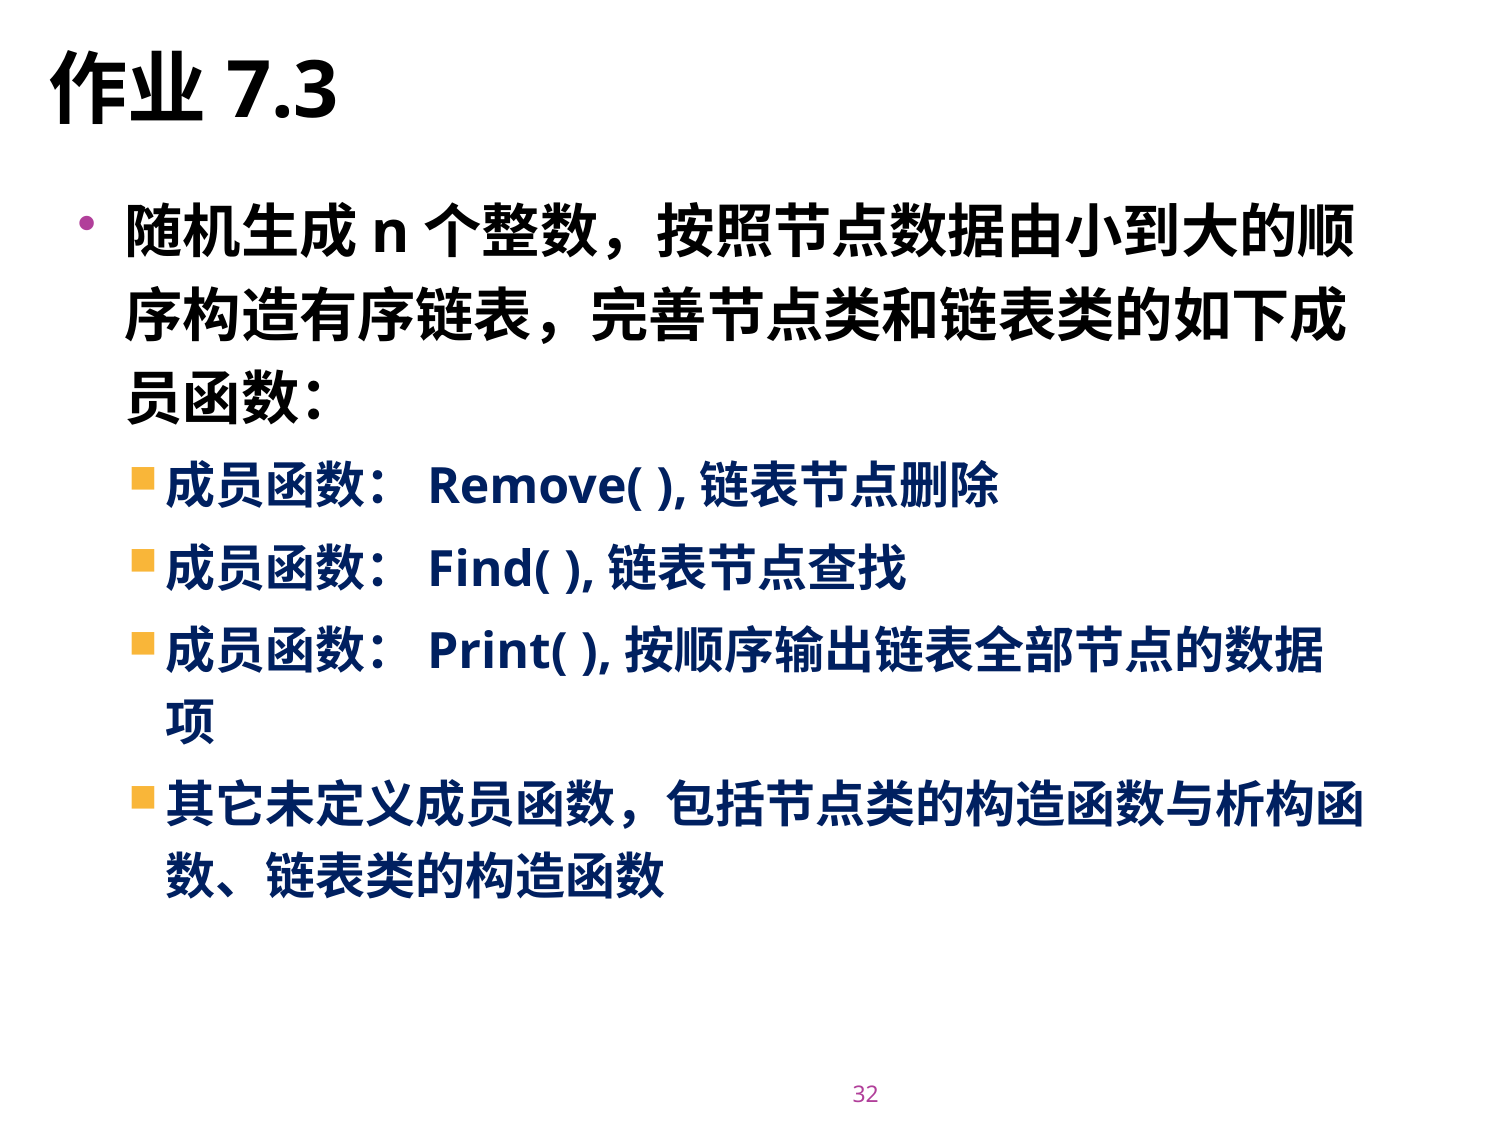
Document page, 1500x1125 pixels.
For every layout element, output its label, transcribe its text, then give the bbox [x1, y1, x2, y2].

title 作业7.3 [41, 7, 1229, 134]
list 随机生成n个整数，按照节点数据由小到大的顺序构造有序链表，完善节点类和链表类的如下成员函数： 成员函数：Remove( ),链表节点删除 成员函数：Find( ),链表节点查找 成员函数：Print( ),按顺序输出链表全部节点的数据项 其它未定义成员函数，包括节点类的构造函数与析构函数、链表类的构造函数 [64, 172, 1388, 968]
slide_number 32 [607, 1063, 879, 1112]
